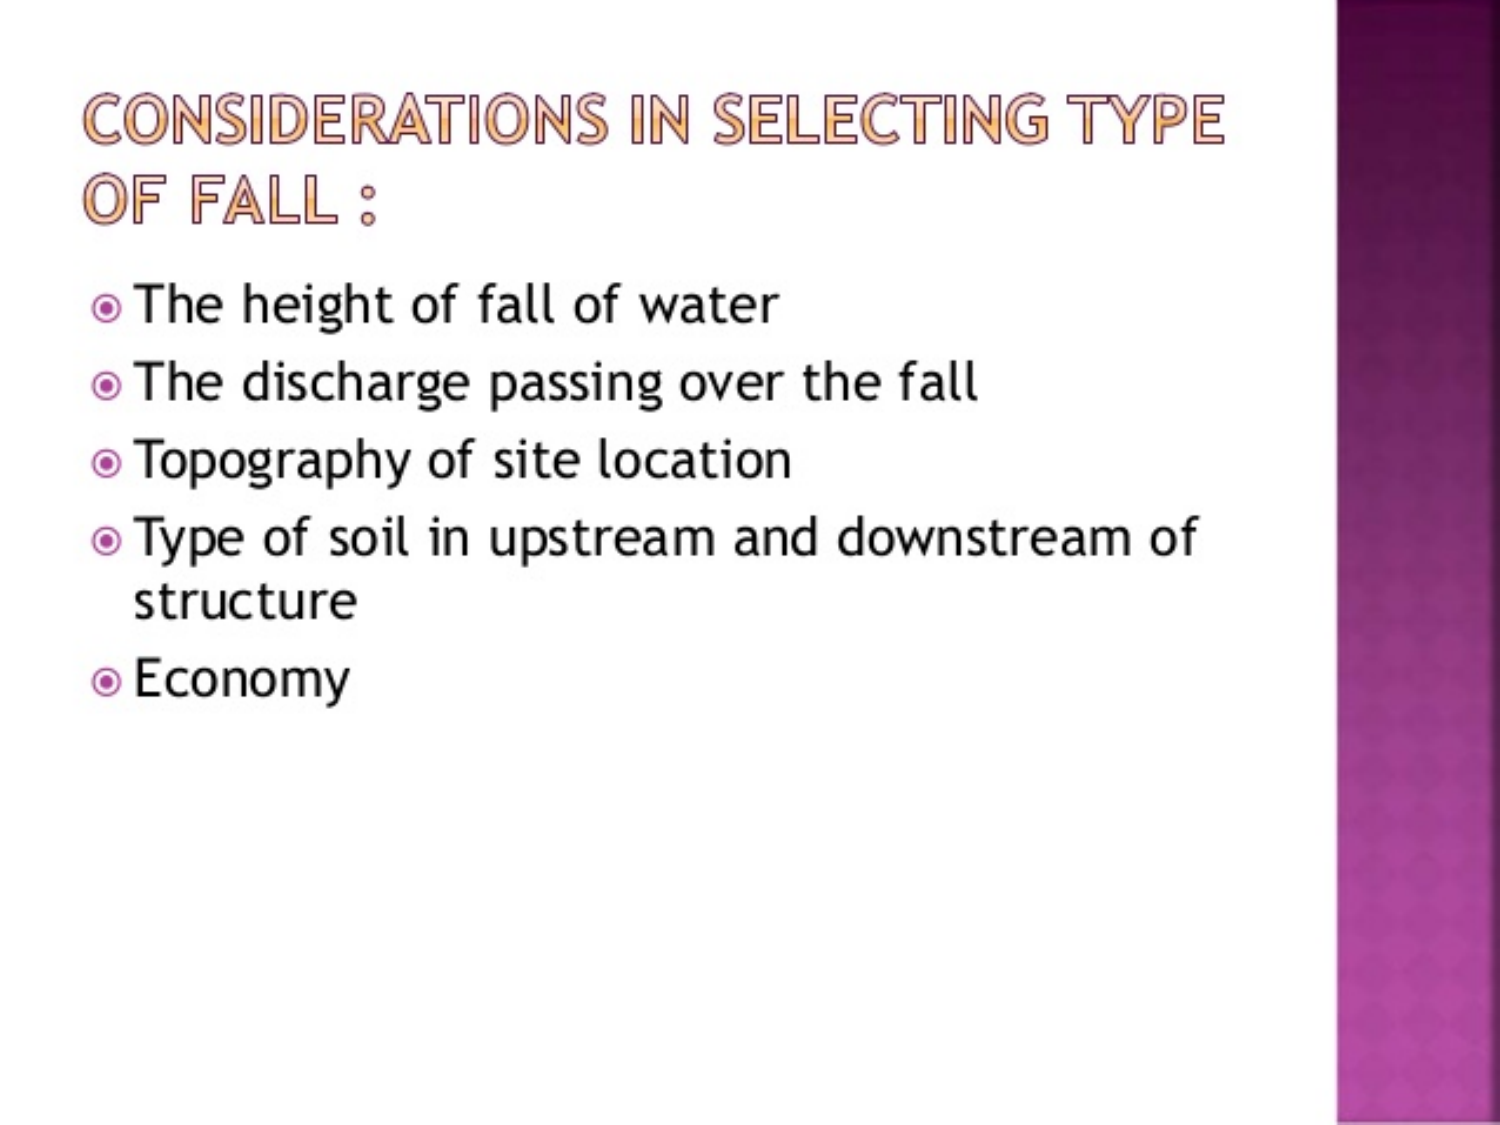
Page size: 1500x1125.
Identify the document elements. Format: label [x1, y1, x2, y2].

list [0, 0, 1500, 1125]
